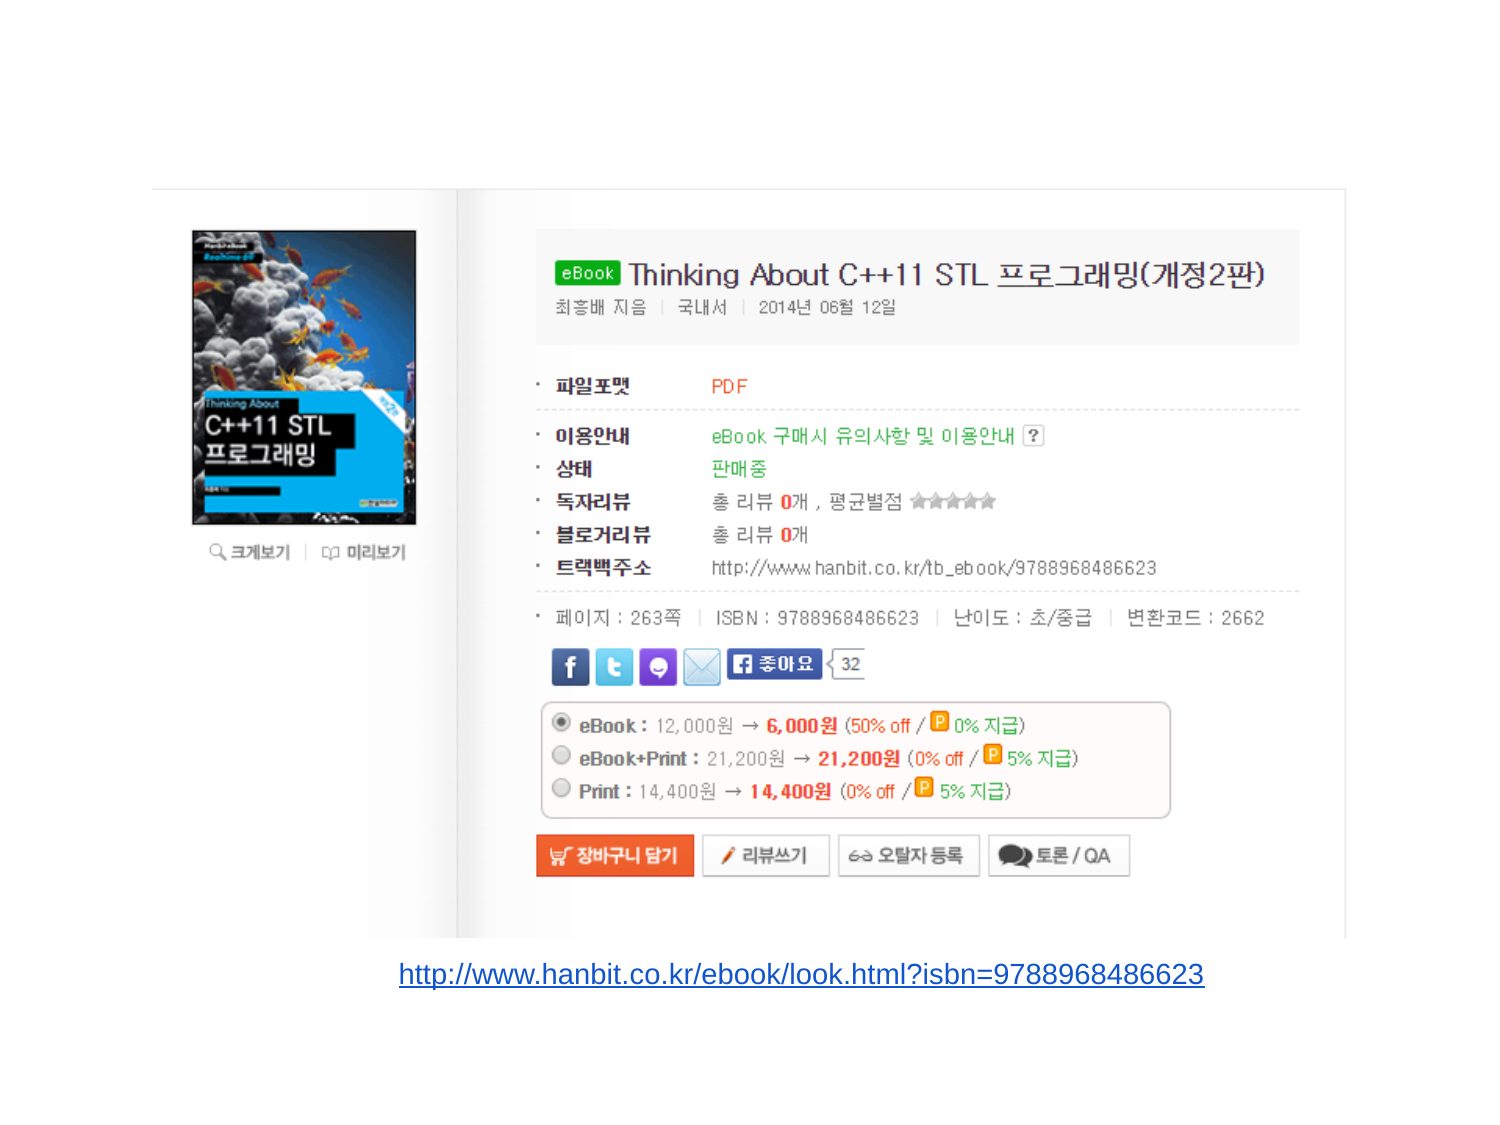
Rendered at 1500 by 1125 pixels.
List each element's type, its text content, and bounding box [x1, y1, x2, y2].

picture [152, 187, 1348, 938]
text_box http://www.hanbit.co.kr/ebook/look.html?isbn=9788968486623 [383, 948, 1270, 998]
